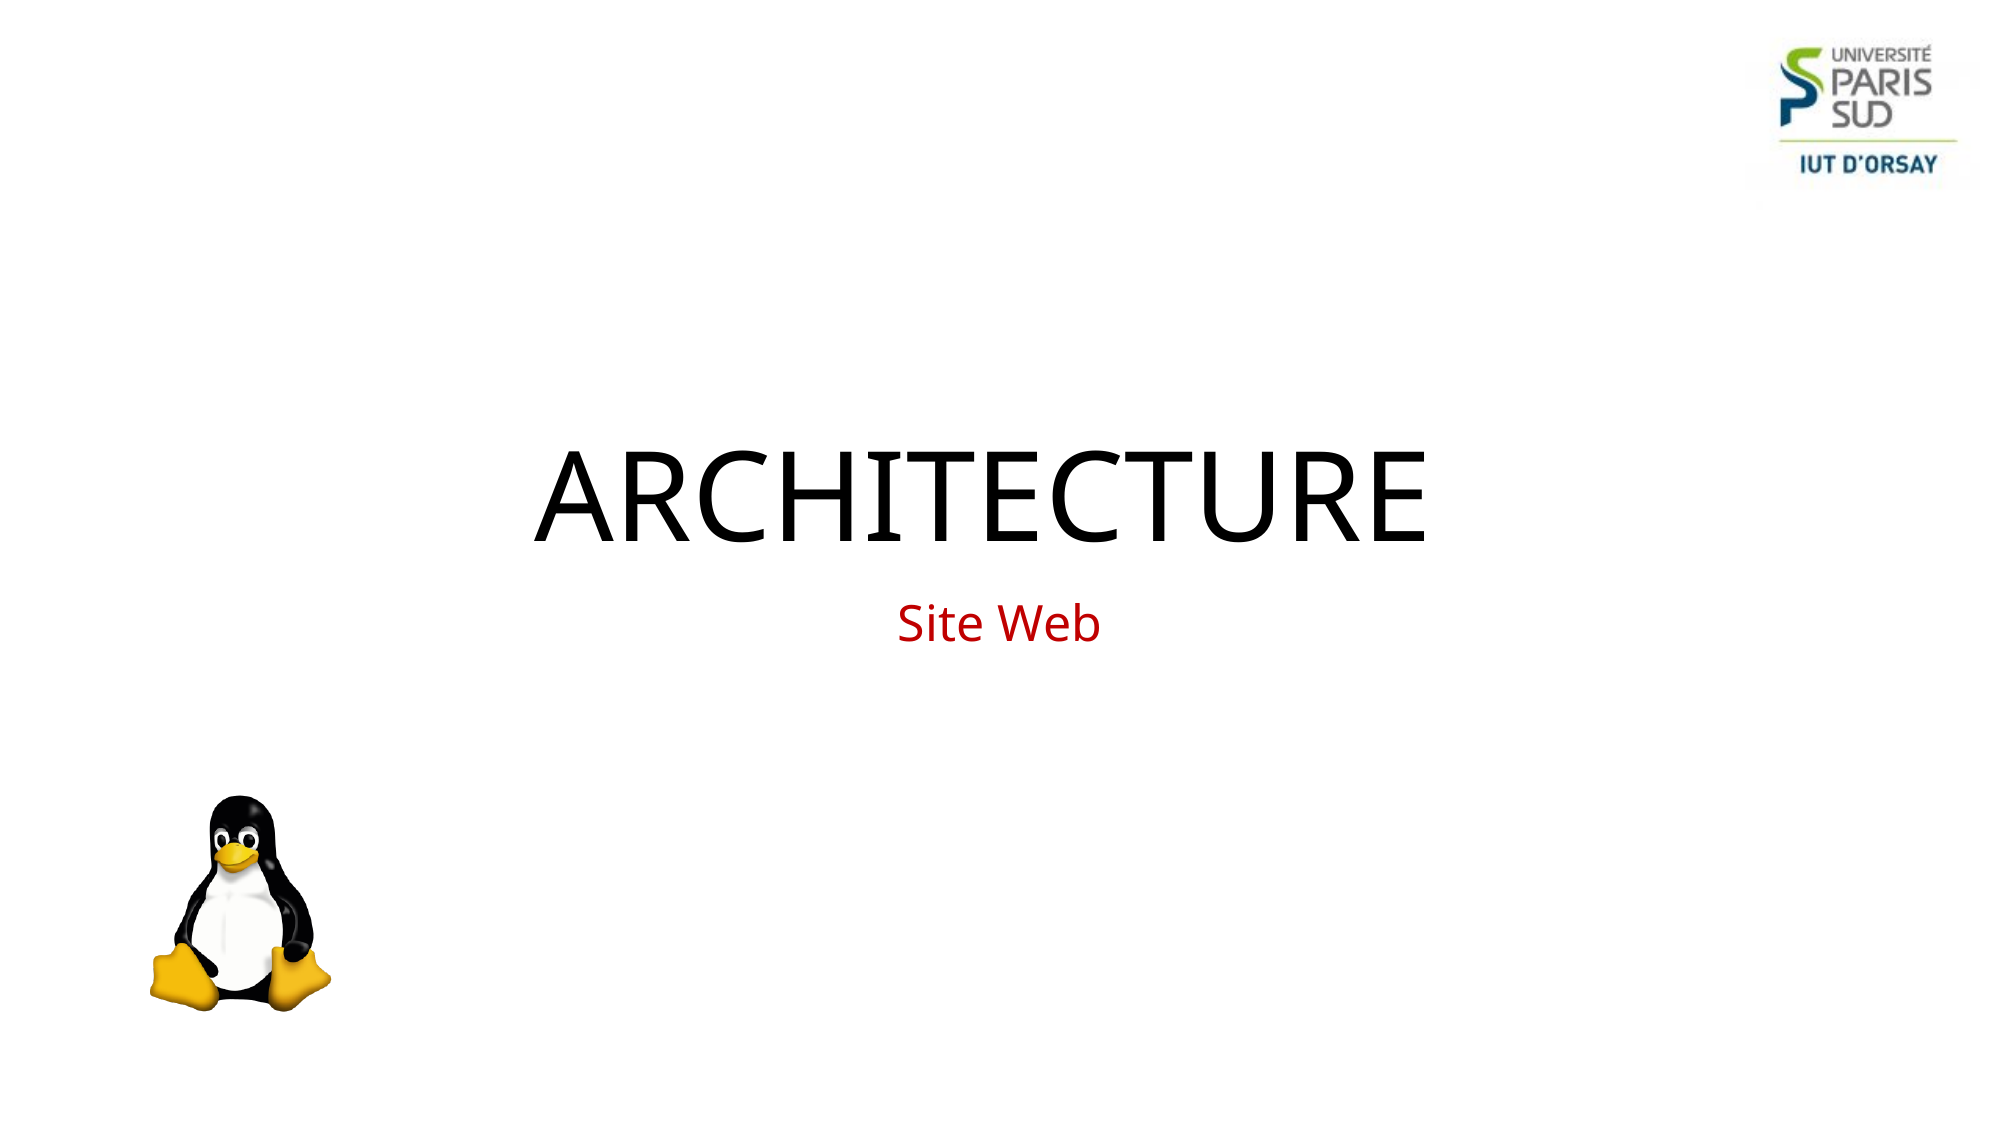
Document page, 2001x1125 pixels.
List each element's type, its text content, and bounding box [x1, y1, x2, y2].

title ARCHITECTURE [249, 184, 1750, 576]
picture [137, 781, 341, 1021]
picture [1745, 13, 1980, 210]
subtitle Site Web [249, 590, 1750, 863]
